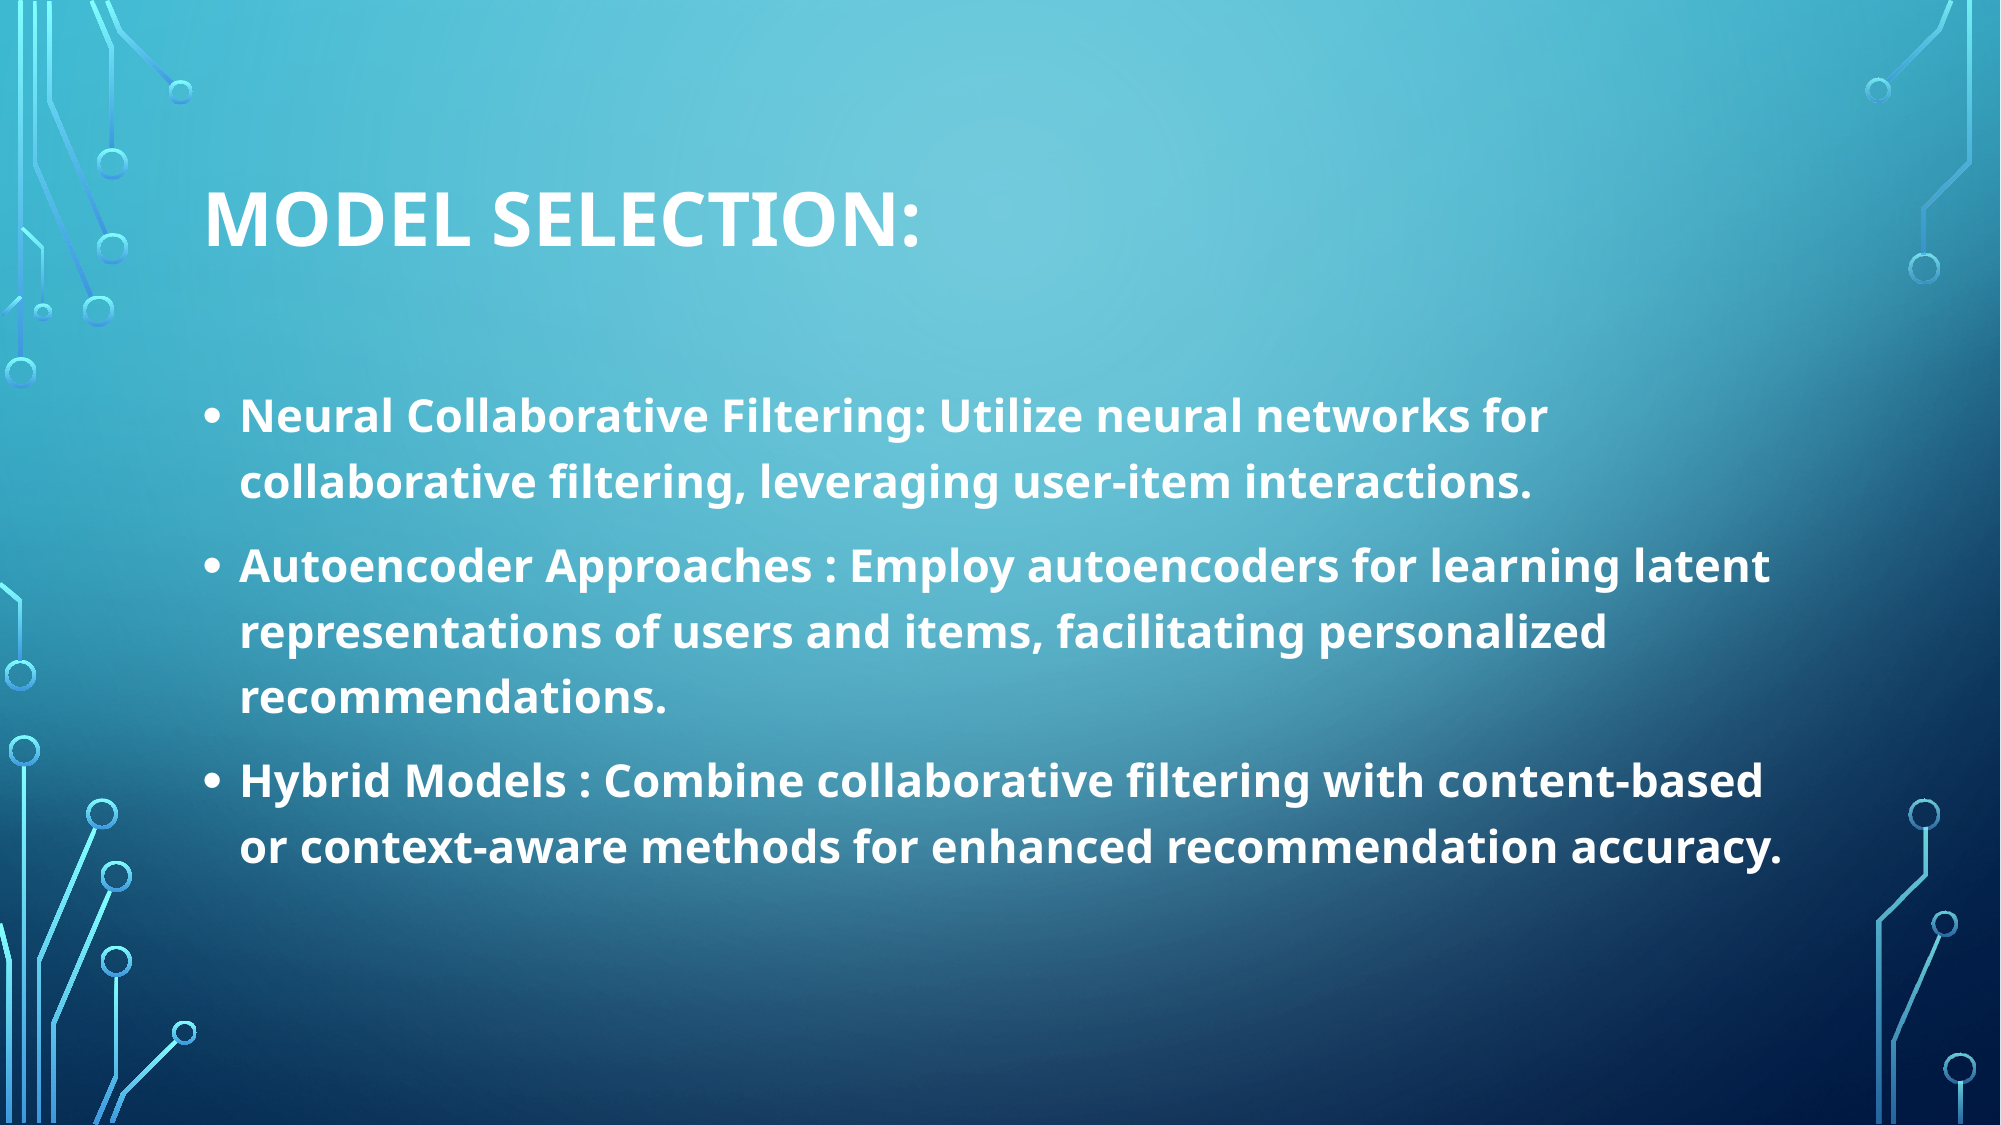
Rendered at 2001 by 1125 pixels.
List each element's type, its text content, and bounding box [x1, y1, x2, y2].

list Neural Collaborative Filtering: Utilize neural networks for collaborative filtering, leveraging user-item interactions. Autoencoder Approaches : Employ autoencoders for learning latent representations of users and items, facilitating personalized recommendations. Hybrid Models : Combine collaborative filtering with content-based or context-aware methods for enhanced recommendation accuracy. [187, 369, 1813, 950]
title Model selection: [187, 101, 1813, 344]
